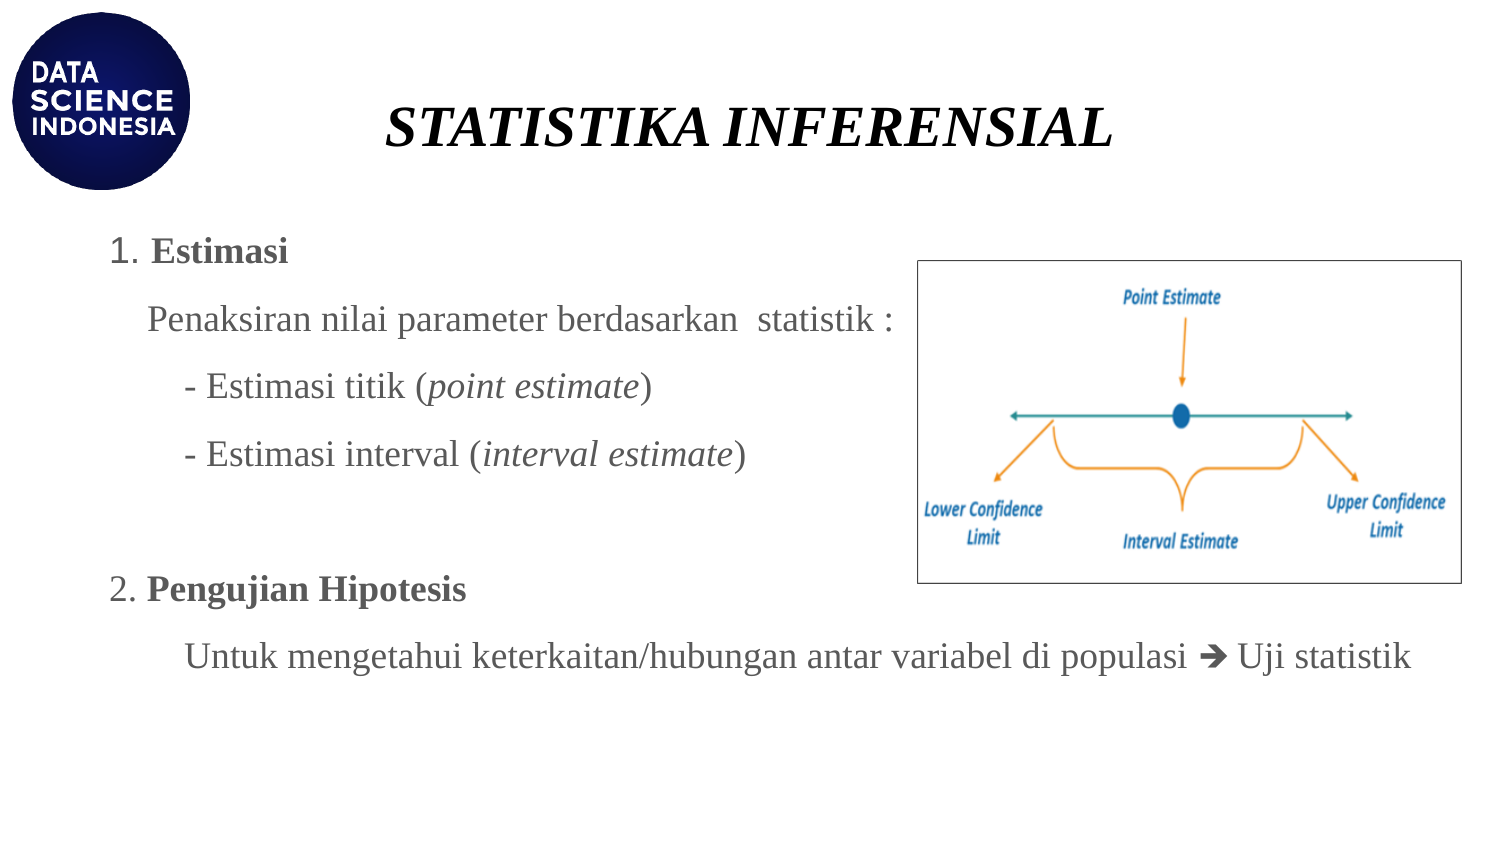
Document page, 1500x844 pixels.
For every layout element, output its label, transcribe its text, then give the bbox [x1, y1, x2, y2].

list 1. Estimasi Penaksiran nilai parameter berdasarkan statistik : - Estimasi titik (point estimate) - Estimasi interval (interval estimate) 2. Pengujian Hipotesis Untuk mengetahui keterkaitan/hubungan antar variabel di populasi 🡺 Uji statistik [94, 189, 1449, 750]
title STATISTIKA INFERENSIAL [51, 72, 1449, 167]
picture [917, 260, 1463, 584]
picture [12, 12, 190, 190]
